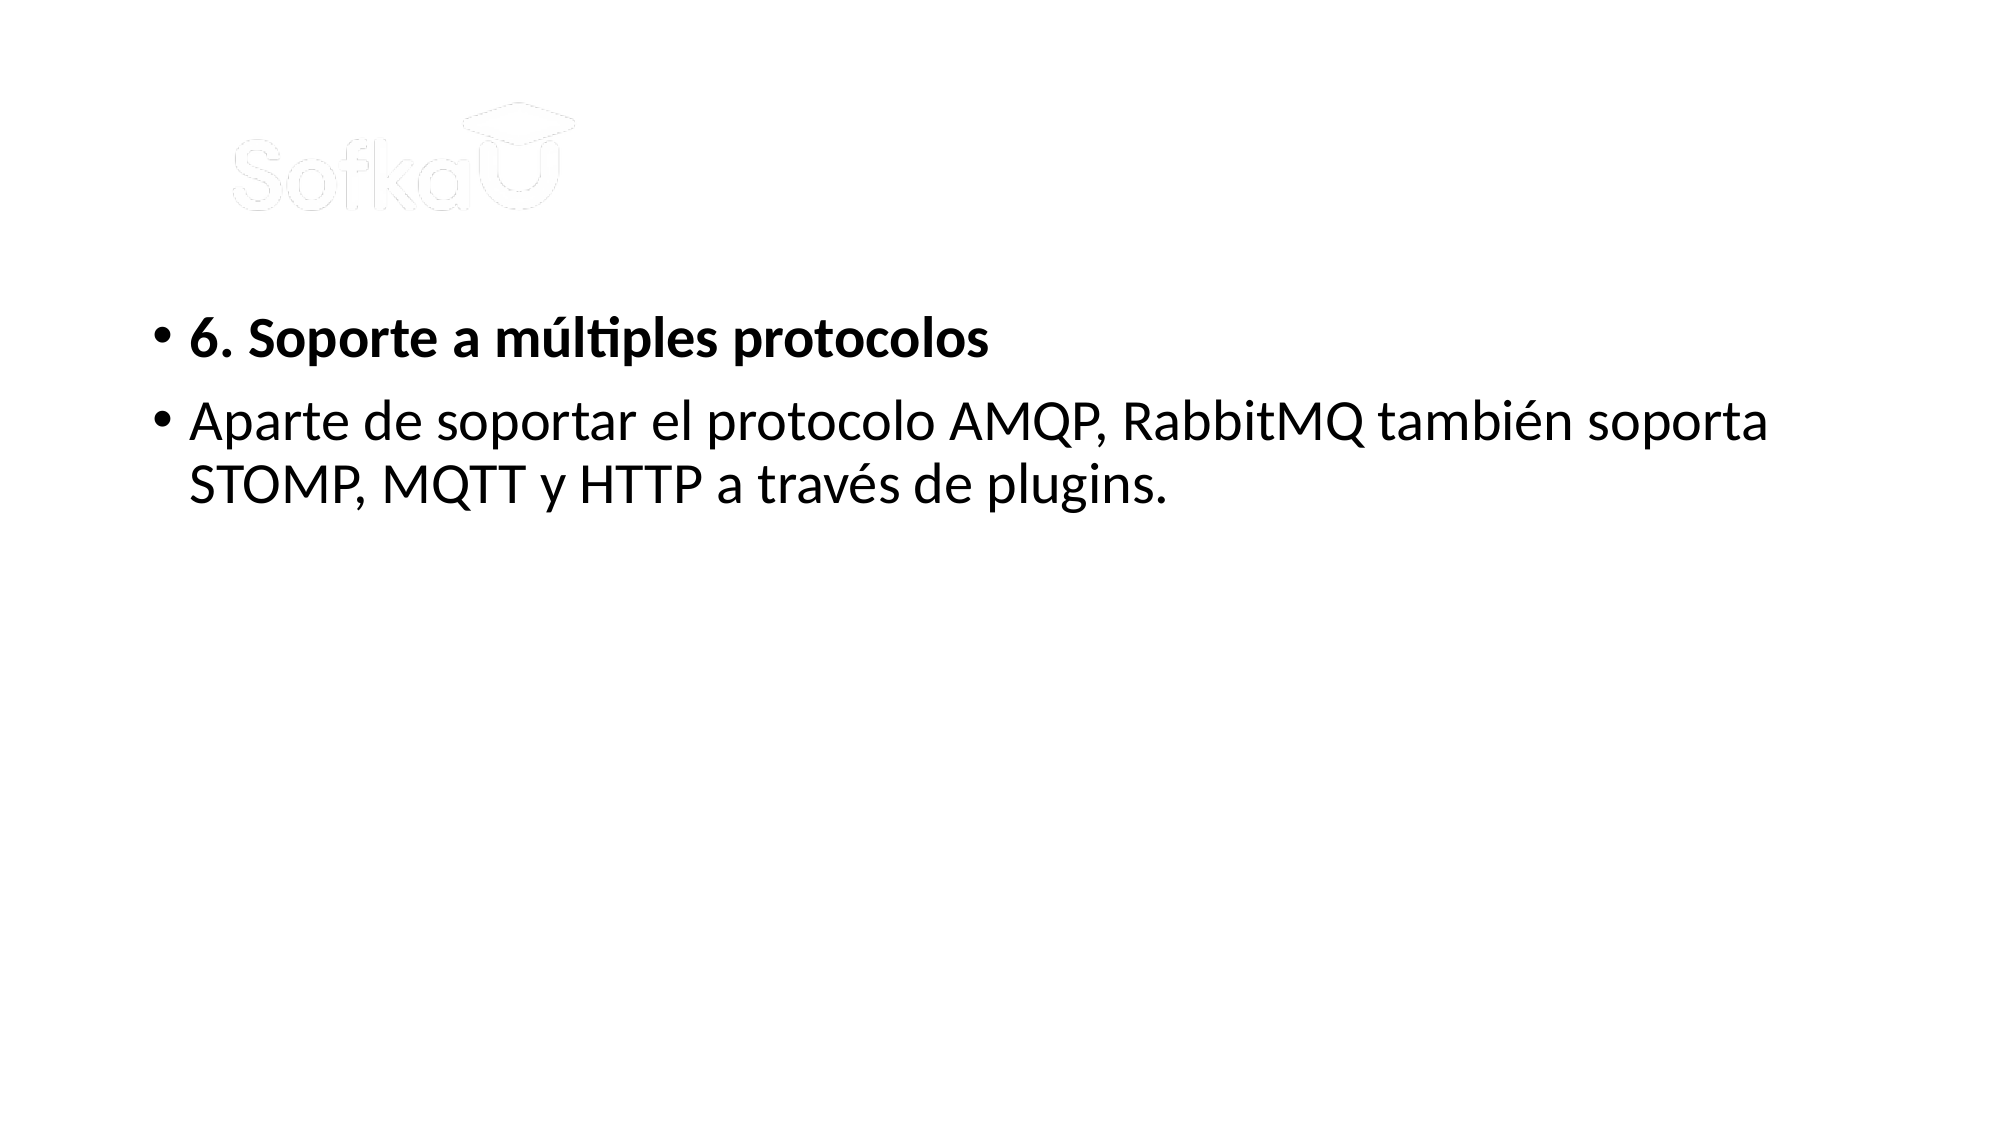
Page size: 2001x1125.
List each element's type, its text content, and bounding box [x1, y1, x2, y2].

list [137, 100, 700, 214]
list 6. Soporte a múltiples protocolos Aparte de soportar el protocolo AMQP, RabbitMQ también soporta STOMP, MQTT y HTTP a través de plugins. [137, 299, 1863, 1014]
